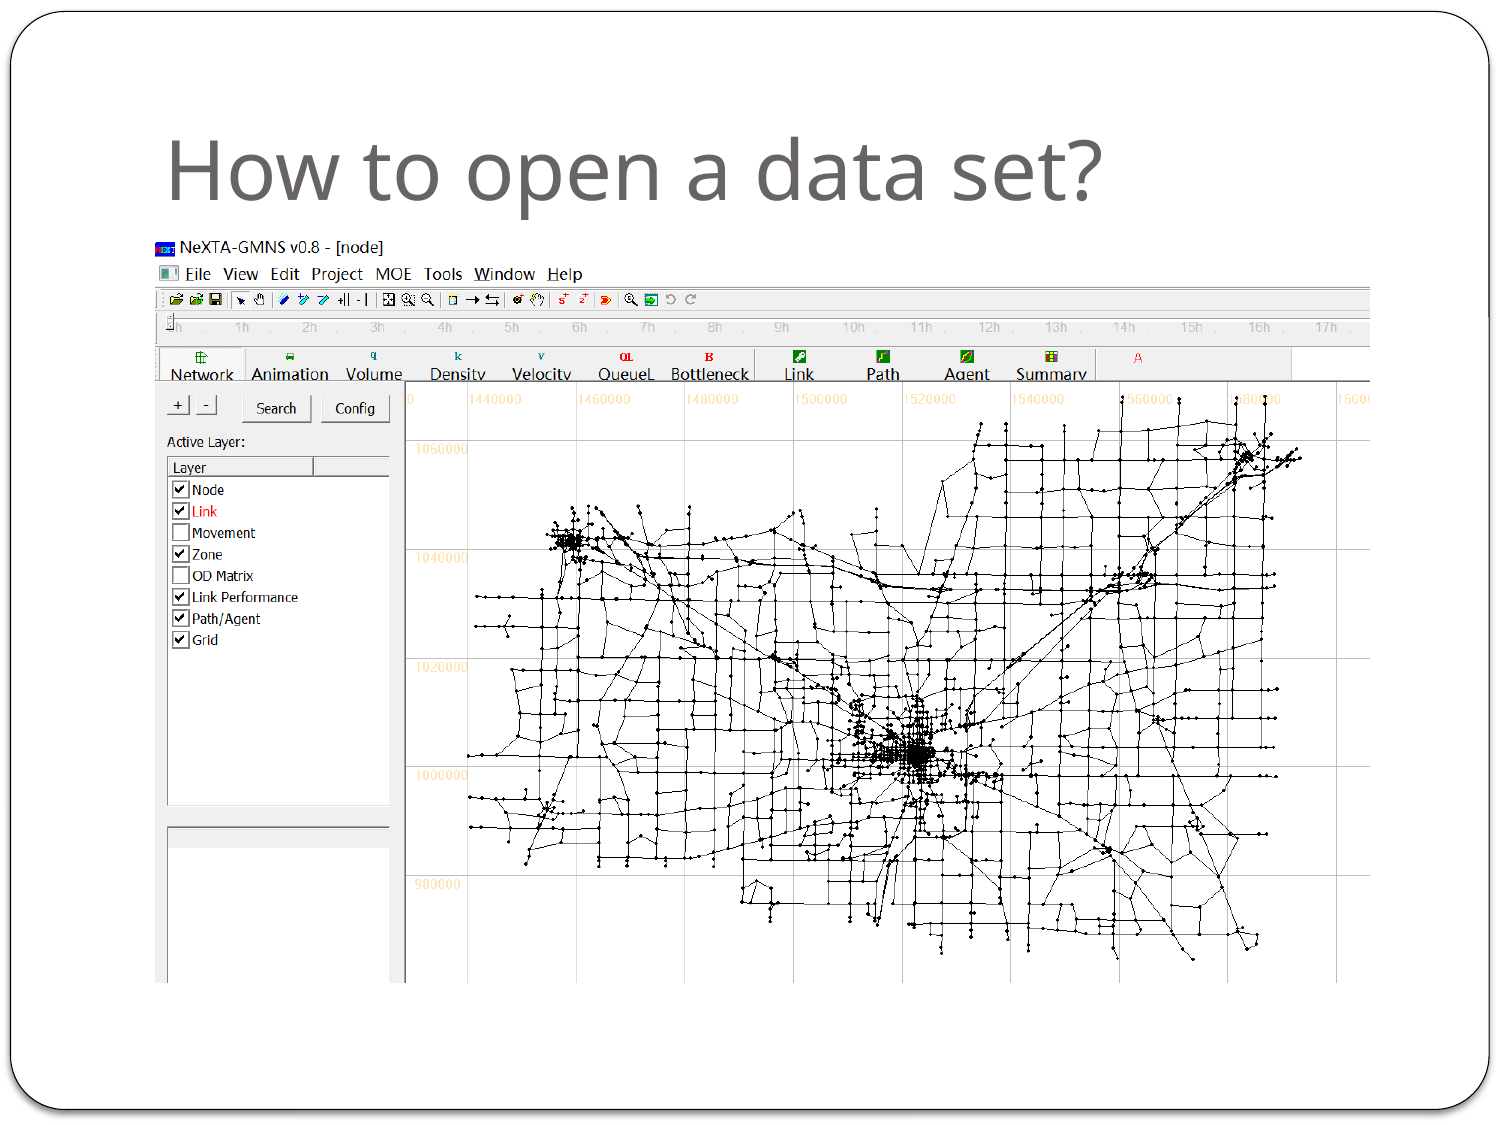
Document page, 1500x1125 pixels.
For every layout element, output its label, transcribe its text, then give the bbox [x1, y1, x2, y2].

title How to open a data set? [150, 45, 1425, 233]
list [155, 232, 1371, 983]
